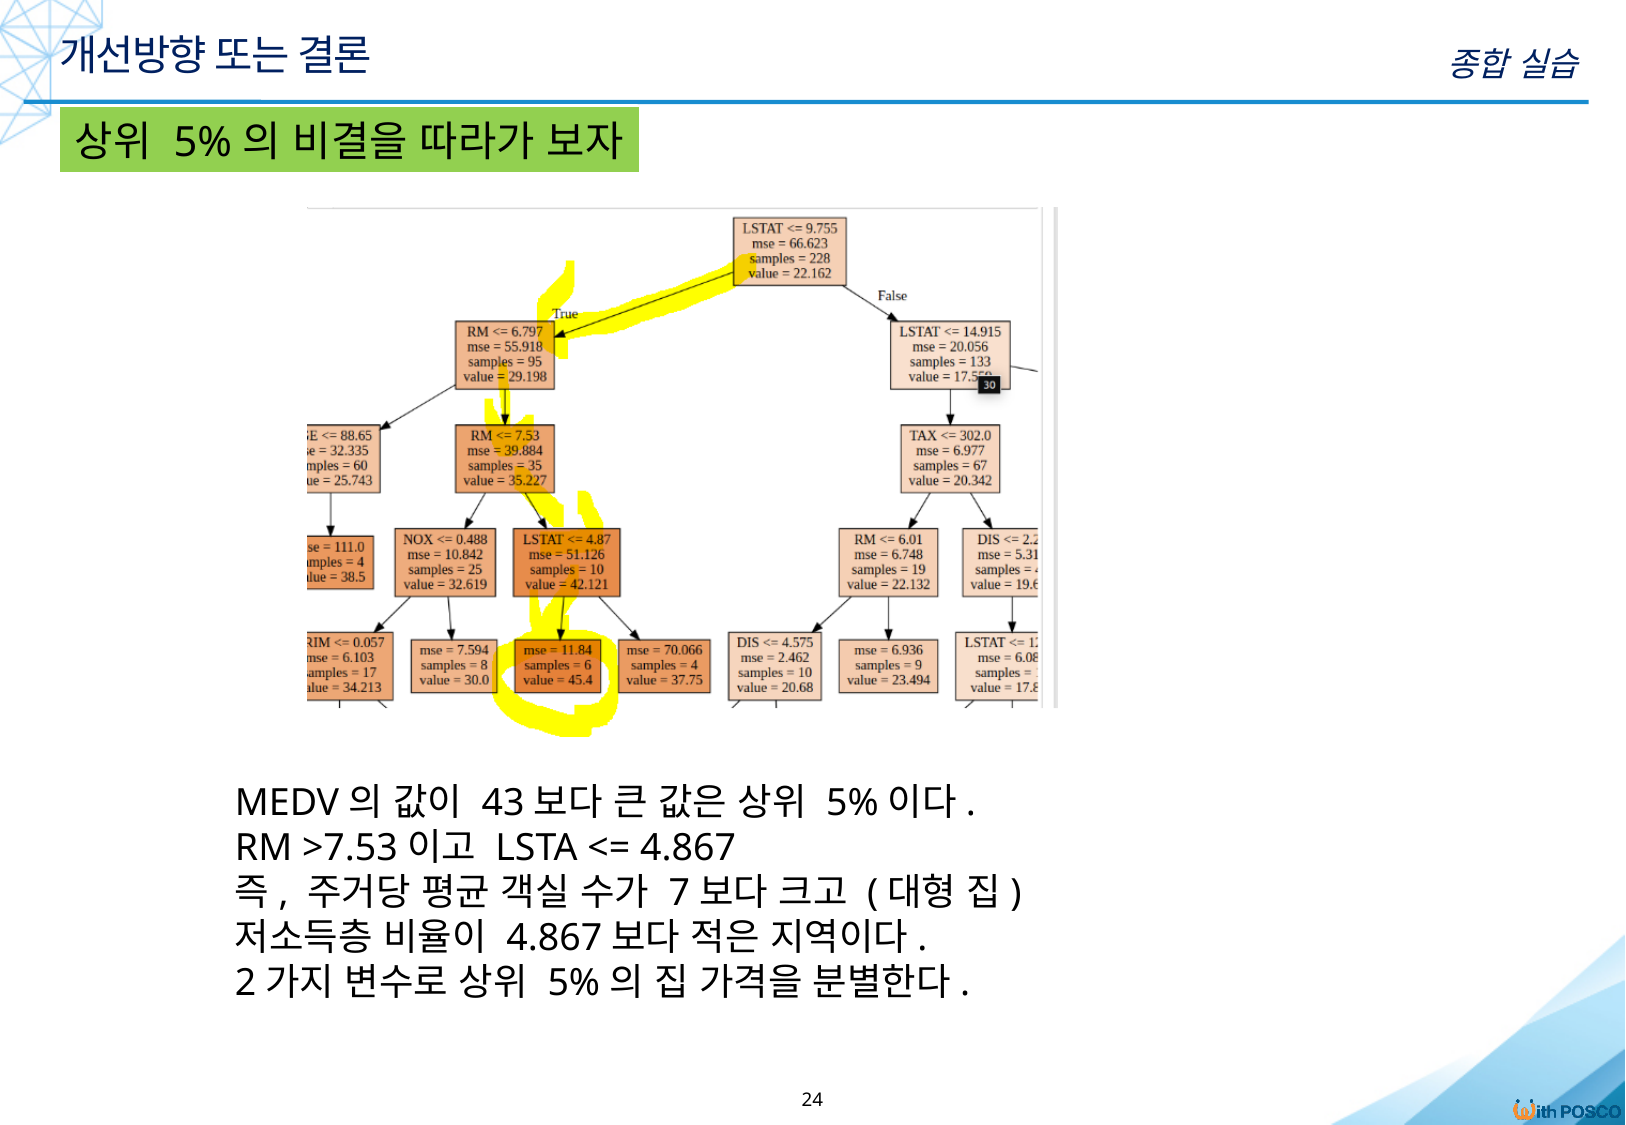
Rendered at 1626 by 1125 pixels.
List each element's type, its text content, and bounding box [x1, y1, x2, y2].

picture [0, 0, 1625, 1125]
text_box 종합 실습 [1321, 35, 1594, 81]
text_box 개선방향 또는 결론 [44, 21, 1321, 87]
text_box 상위 5%의 비결을 따라가 보자 [60, 107, 639, 172]
text_box MEDV의 값이 43보다 큰 값은 상위 5%이다. RM >7.53이고 LSTA <= 4.867 즉, 주거당 평균 객실 수가 7보다 크고 (대형 집) 저소득층 비율이 4.867보다 적은 지역이다. 2가지 변수로 상위 5%의 집 가격을 분별한다. [220, 770, 1090, 1011]
